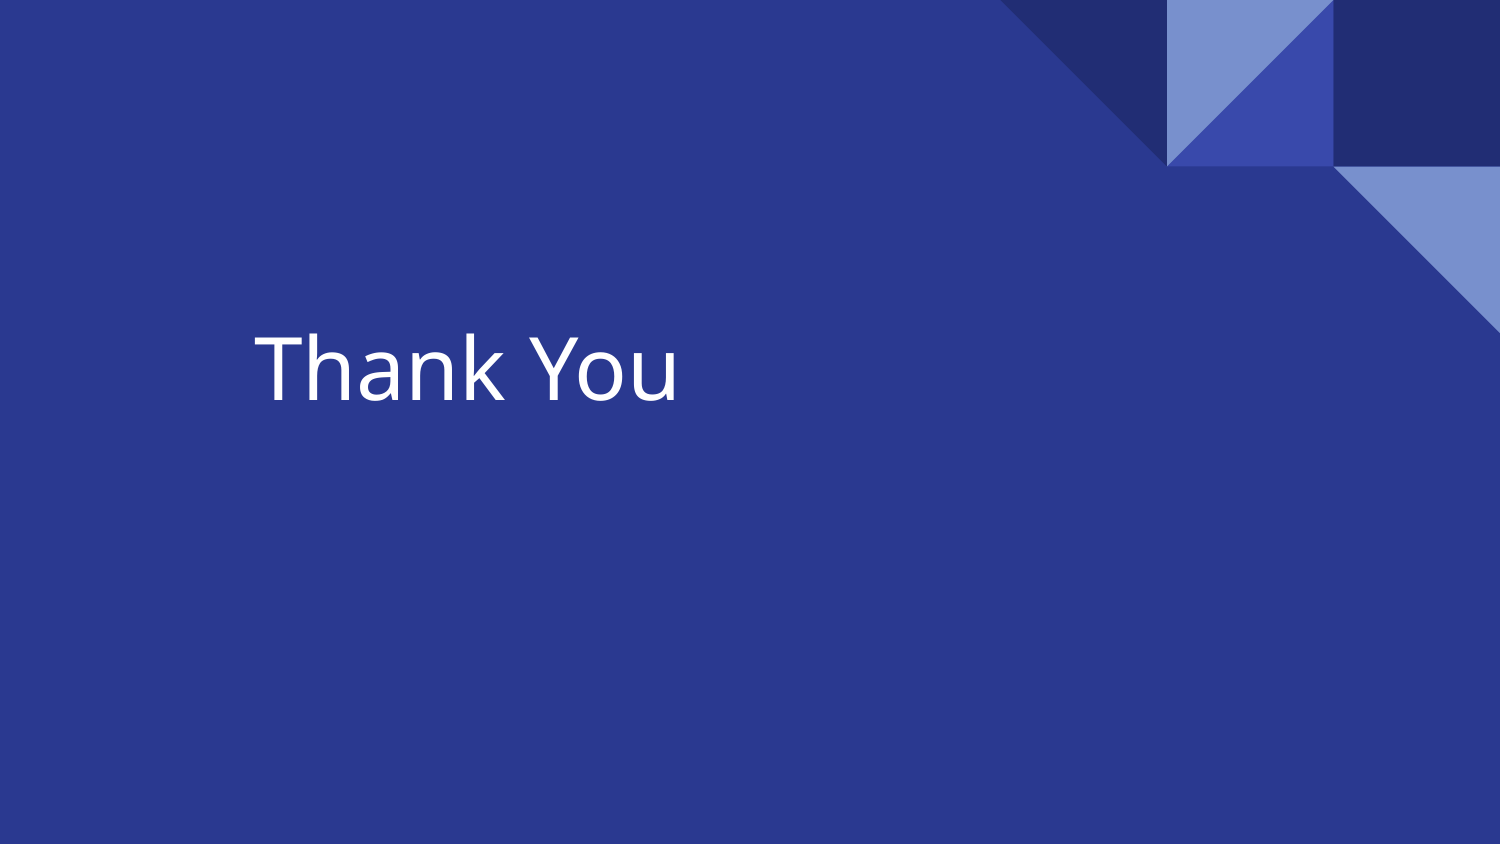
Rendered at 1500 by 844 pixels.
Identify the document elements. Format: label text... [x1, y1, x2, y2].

title Thank You [239, 231, 1326, 539]
